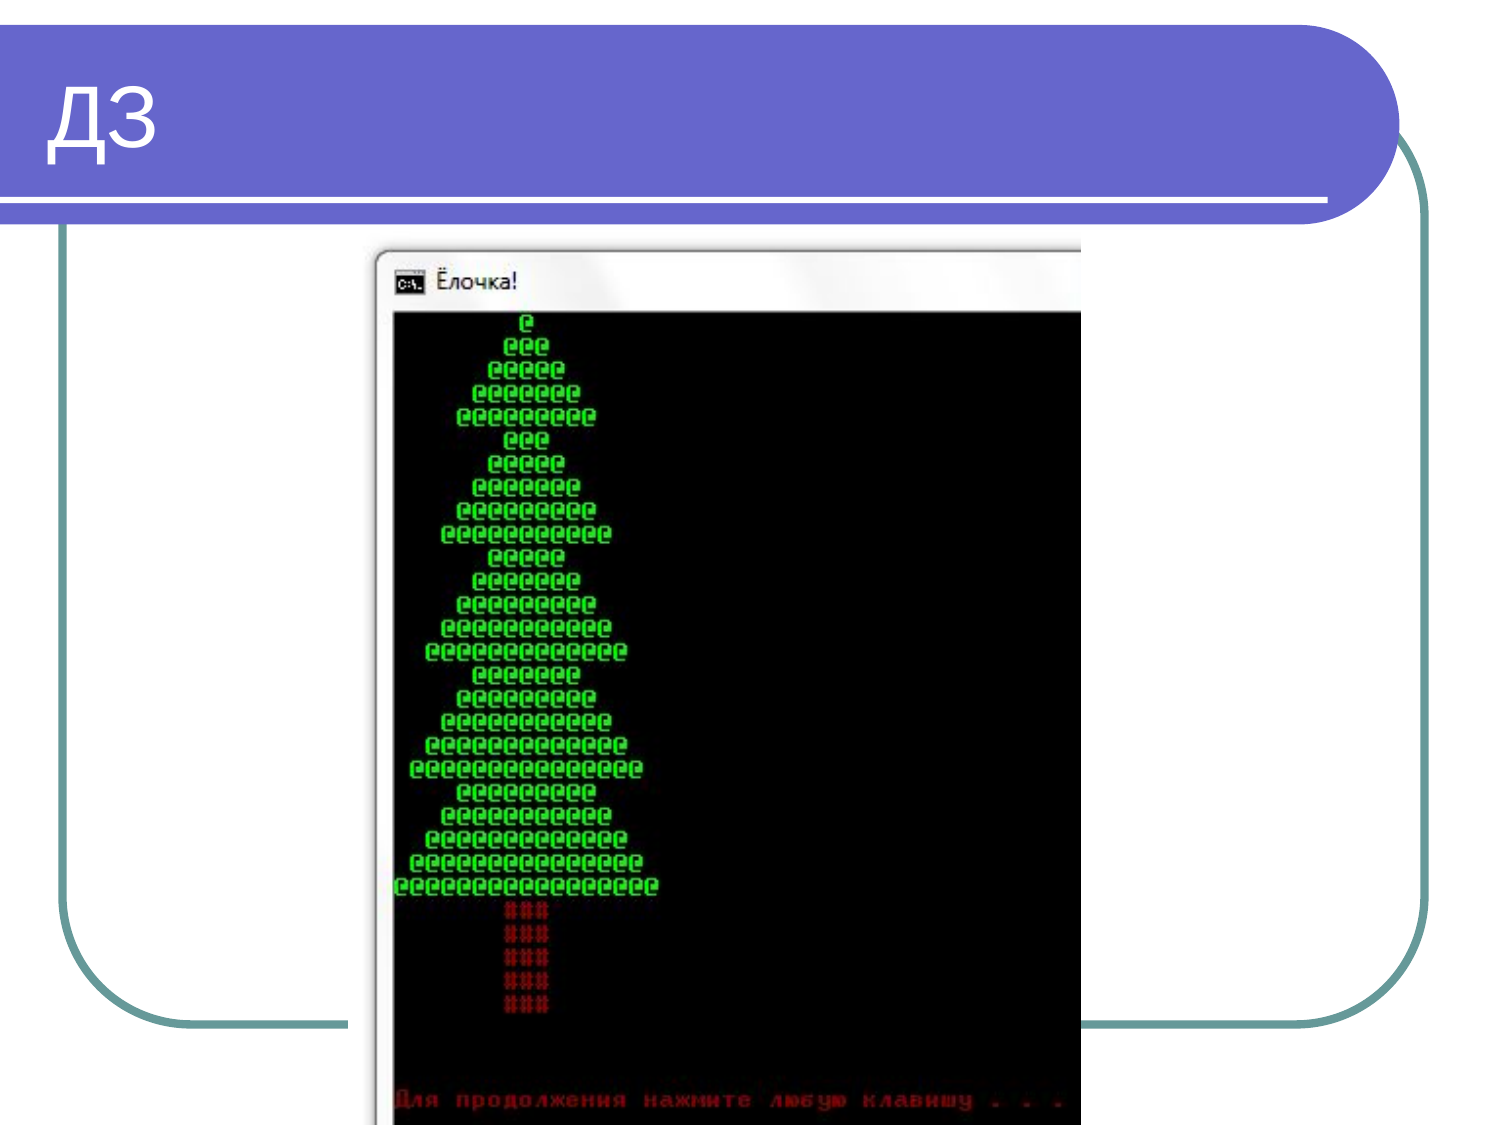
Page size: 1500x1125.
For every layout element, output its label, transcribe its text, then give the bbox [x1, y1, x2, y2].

title ДЗ [31, 37, 1347, 188]
picture [348, 231, 1081, 1125]
